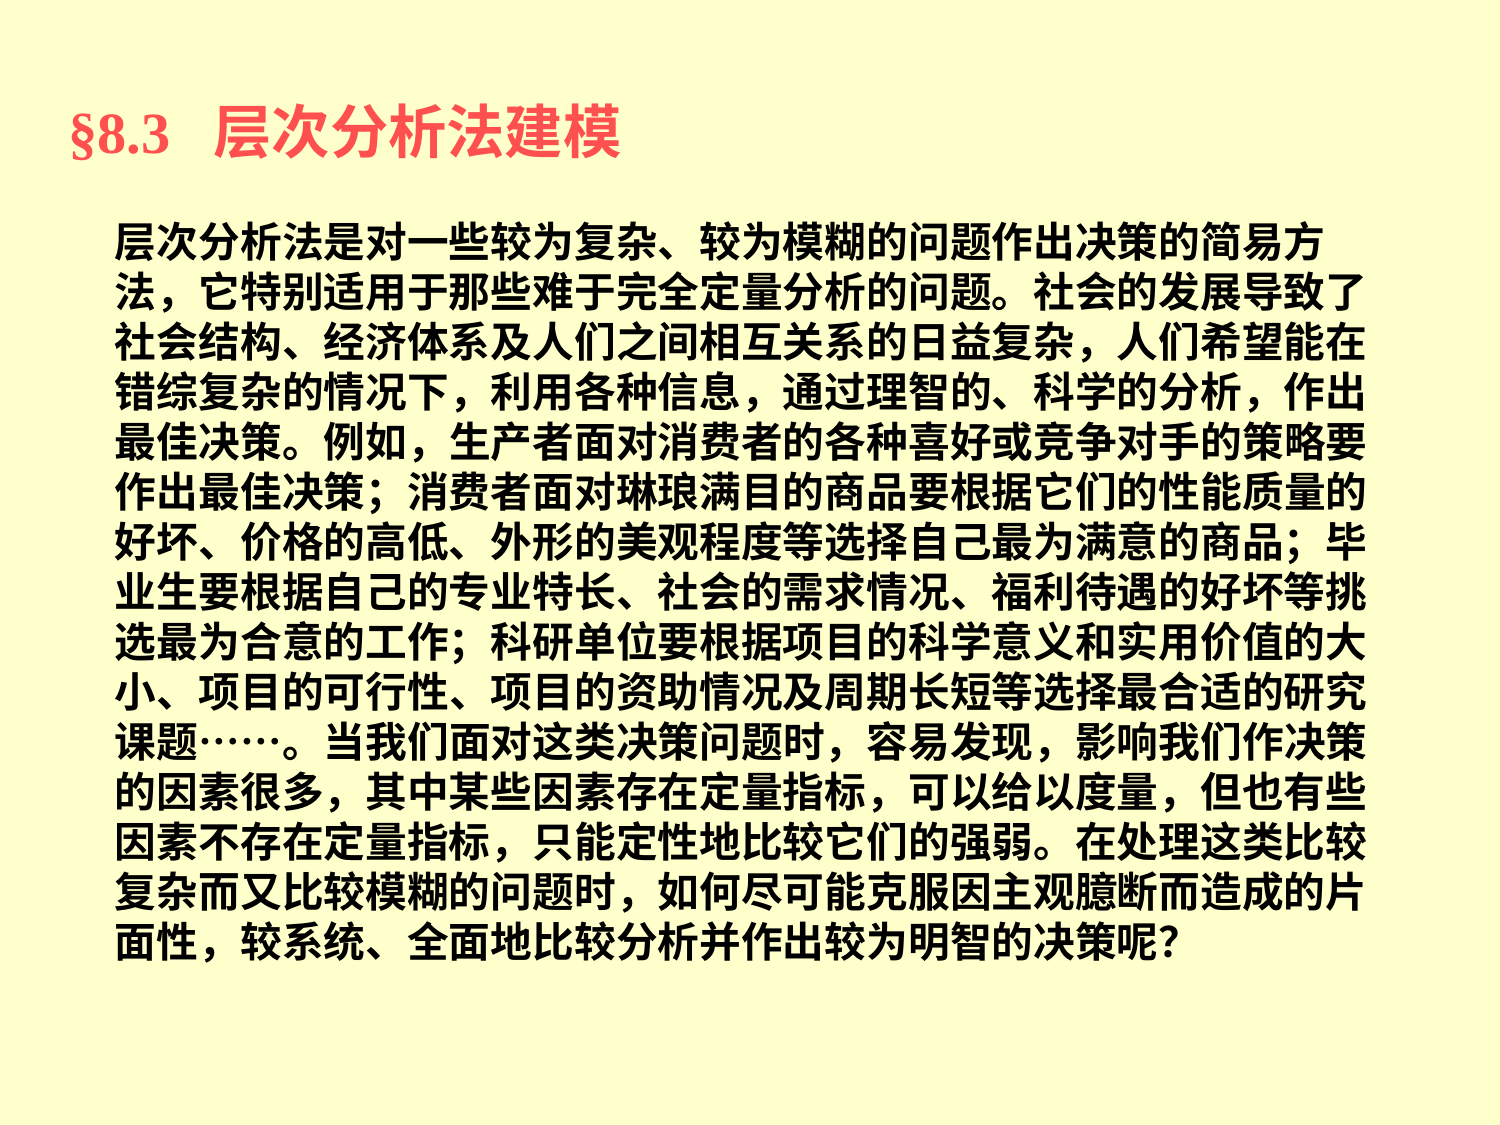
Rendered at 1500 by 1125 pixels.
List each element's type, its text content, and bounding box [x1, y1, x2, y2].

text_box §8.3 层次分析法建模 [53, 87, 637, 173]
text_box 层次分析法是对一些较为复杂、较为模糊的问题作出决策的简易方法，它特别适用于那些难于完全定量分析的问题。社会的发展导致了社会结构、经济体系及人们之间相互关系的日益复杂，人们希望能在错综复杂的情况下，利用各种信息，通过理智的、科学的分析，作出最佳决策。例如，生产者面对消费者的各种喜好或竞争对手的策略要作出最佳决策；消费者面对琳琅满目的商品要根据它们的性能质量的好坏、价格的高低、外形的美观程度等选择自己最为满意的商品；毕业生要根据自己的专业特长、社会的需求情况、福利待遇的好坏等挑选最为合意的工作；科研单位要根据项目的科学意义和实用价值的大小、项目的可行性、项目的资助情况及周期长短等选择最合适的研究课题……。当我们面对这类决策问题时，容易发现，影响我们作决策的因素很多，其中某些因素存在定量指标，可以给以度量，但也有些因素不存在定量指标，只能定性地比较它们的强弱。在处理这类比较复杂而又比较模糊的问题时，如何尽可能克服因主观臆断而造成的片面性，较系统、全面地比较分析并作出较为明智的决策呢？ [100, 208, 1412, 973]
